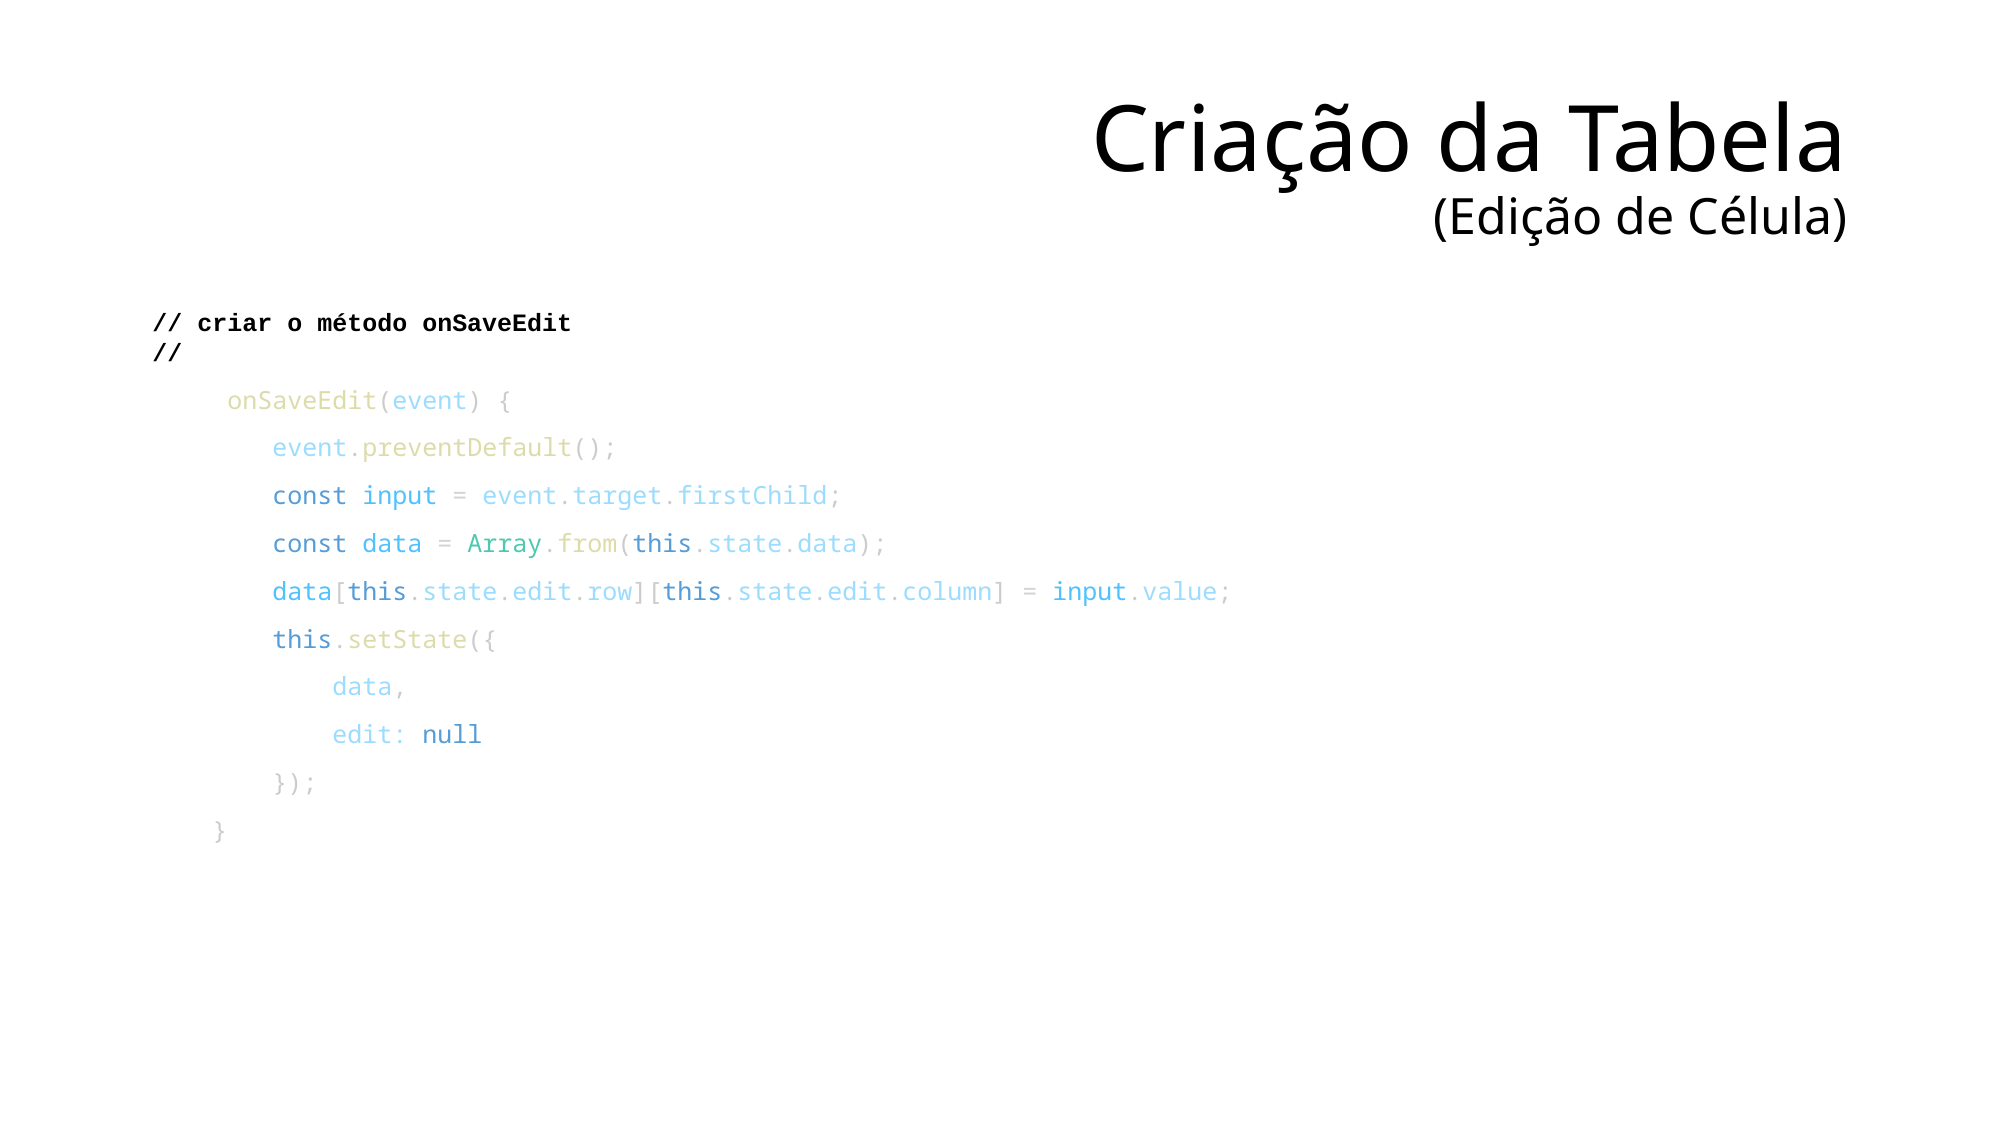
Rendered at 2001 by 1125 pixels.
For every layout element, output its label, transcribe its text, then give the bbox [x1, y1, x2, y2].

list // criar o método onSaveEdit // onSaveEdit(event) { event.preventDefault(); const input = event.target.firstChild; const data = Array.from(this.state.data); data[this.state.edit.row][this.state.edit.column] = input.value; this.setState({ data, edit: null }); } [137, 299, 1863, 1014]
title Criação da Tabela (Edição de Célula) [137, 59, 1863, 278]
